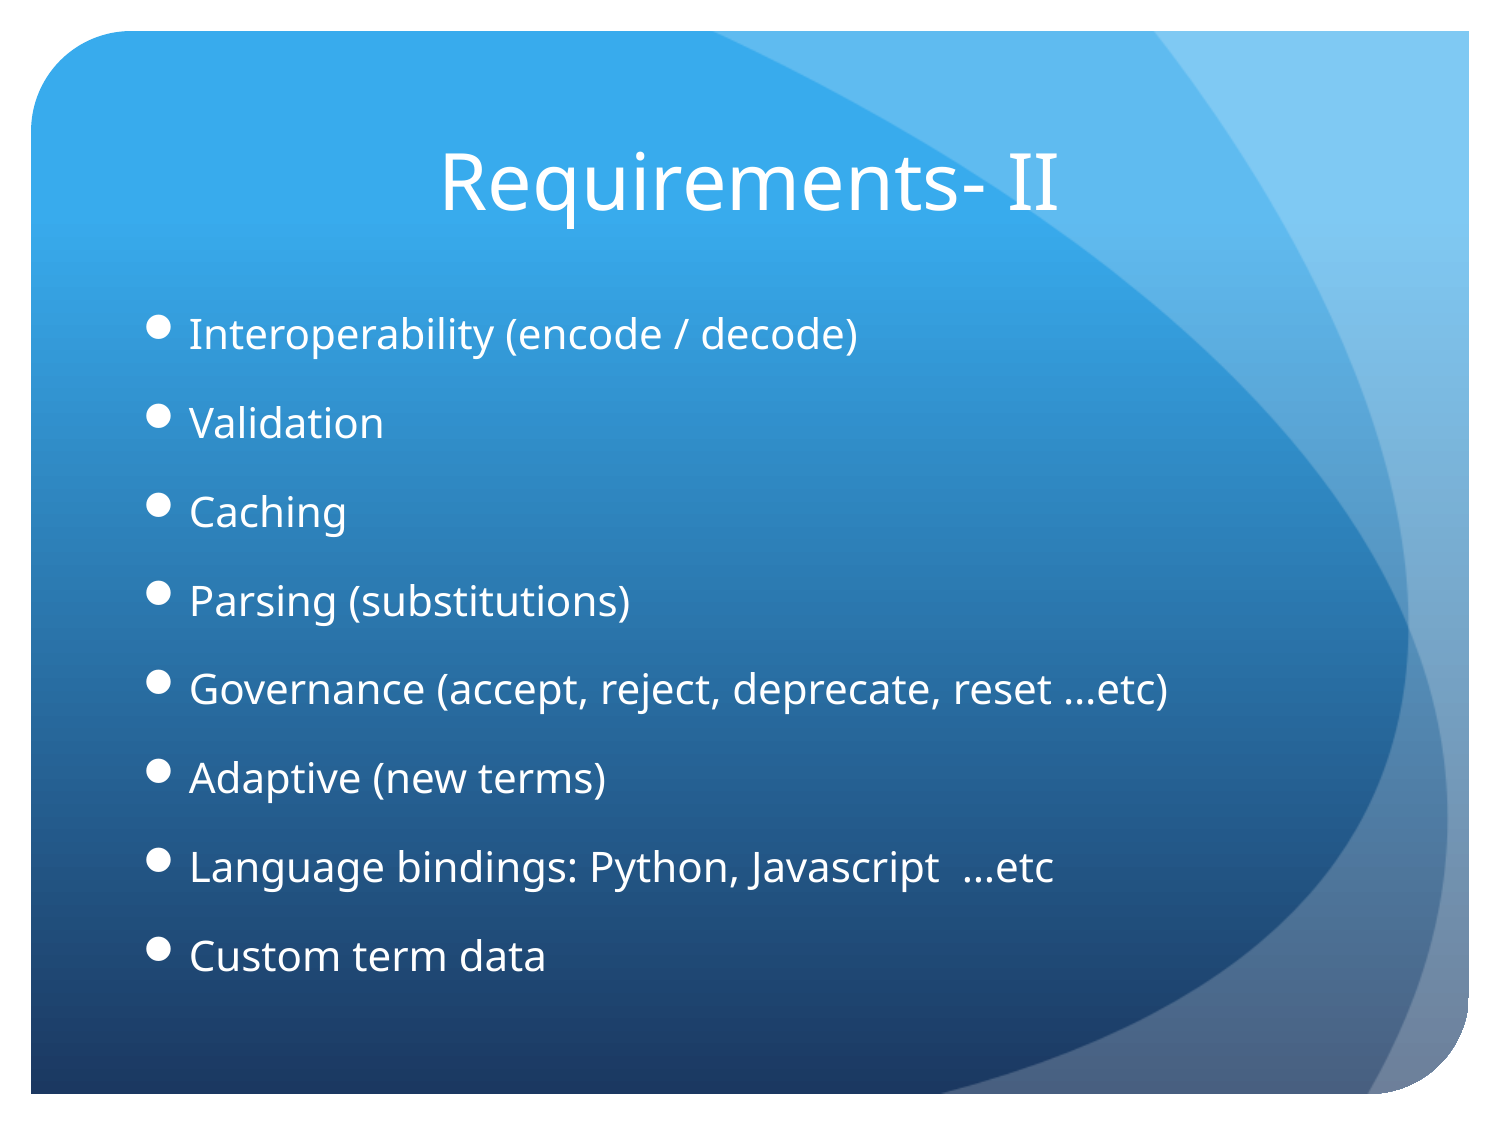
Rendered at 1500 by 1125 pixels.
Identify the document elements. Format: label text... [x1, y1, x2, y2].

title Requirements- II [127, 62, 1372, 234]
picture [24, 30, 1473, 1094]
list Interoperability (encode / decode) Validation Caching Parsing (substitutions) Governance (accept, reject, deprecate, reset …etc) Adaptive (new terms) Language bindings: Python, Javascript …etc Custom term data [127, 299, 1372, 991]
